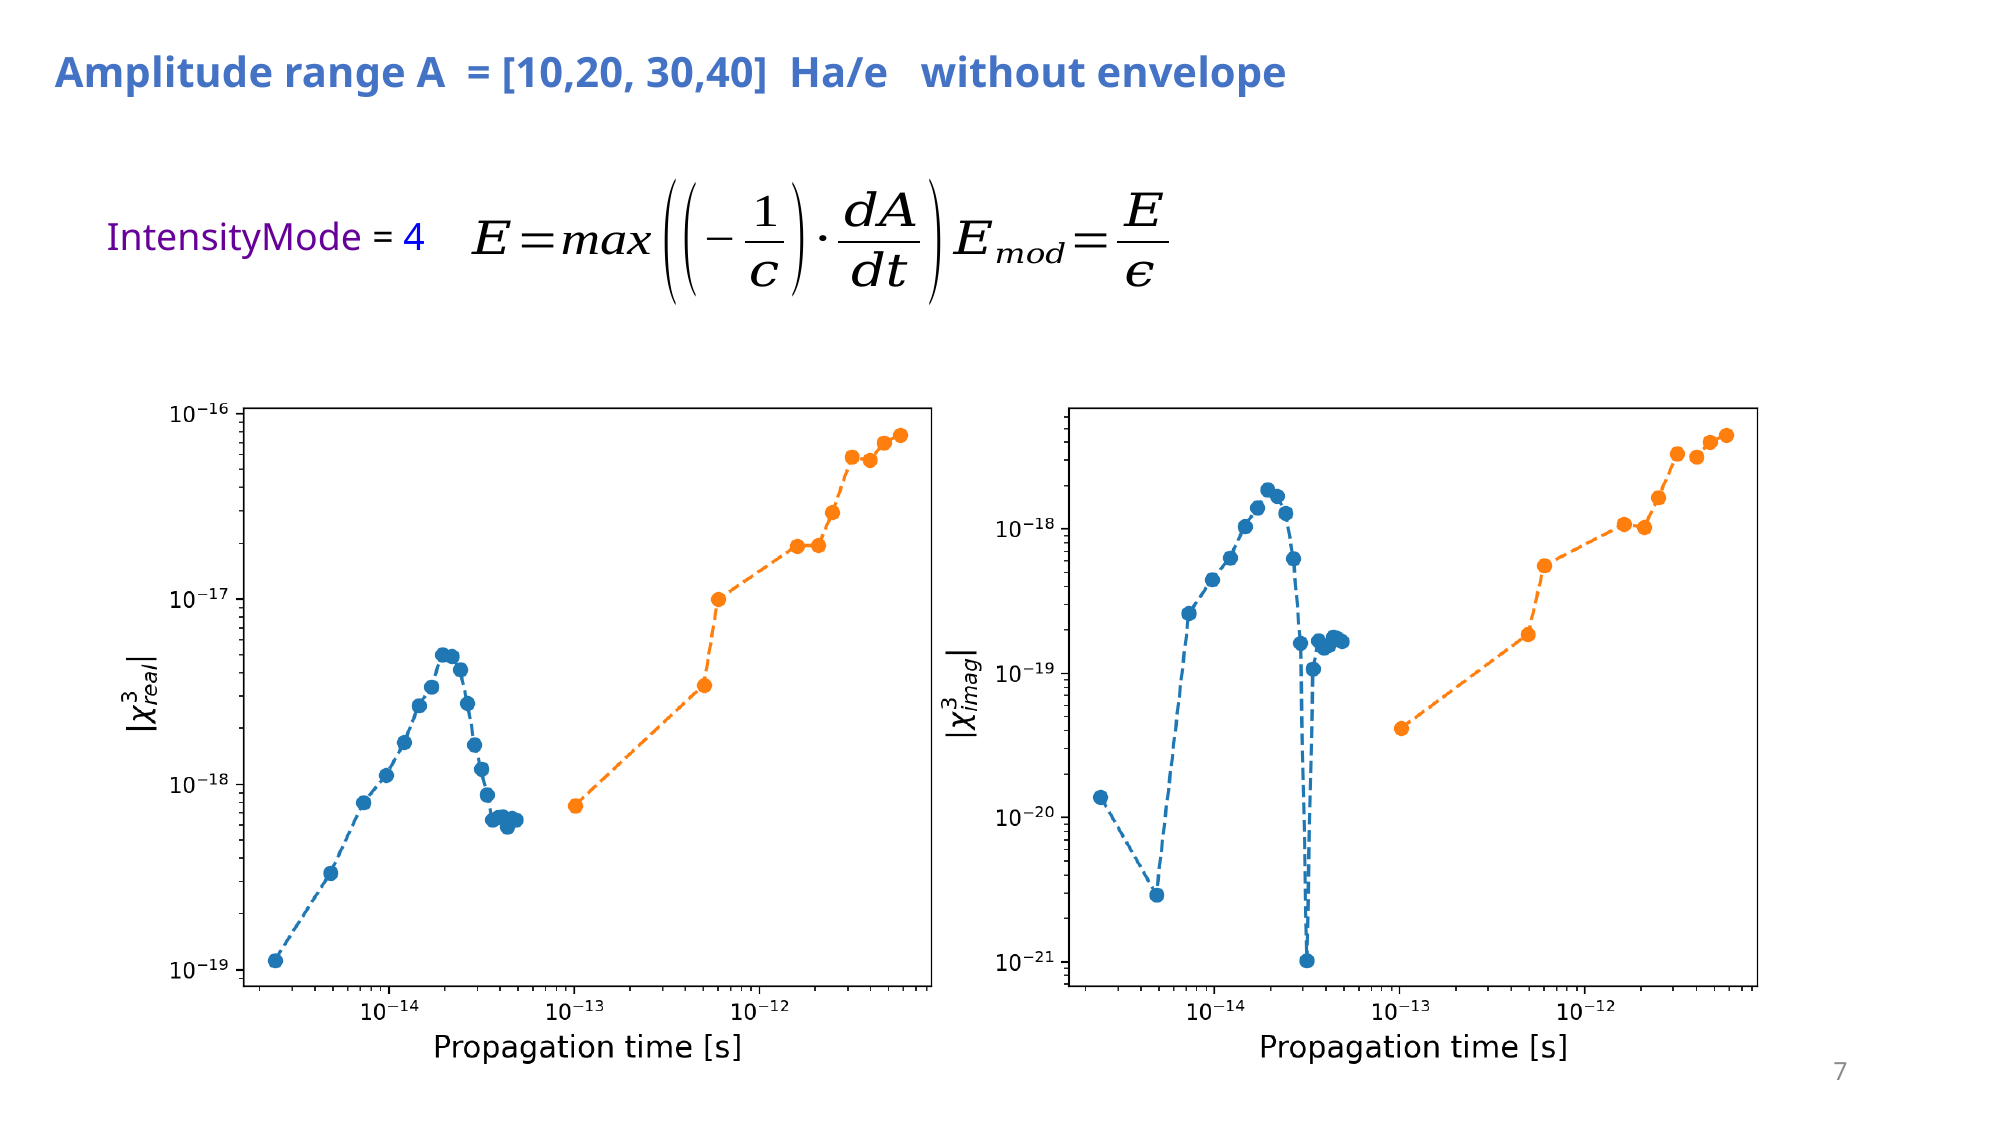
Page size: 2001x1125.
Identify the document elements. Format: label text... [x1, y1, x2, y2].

text_box IntensityMode = 4 [92, 205, 442, 311]
picture [59, 368, 1786, 1068]
slide_number 7 [1412, 1042, 1863, 1103]
text_box Amplitude range A = [10,20, 30,40] Ha/e without envelope [39, 38, 1621, 104]
